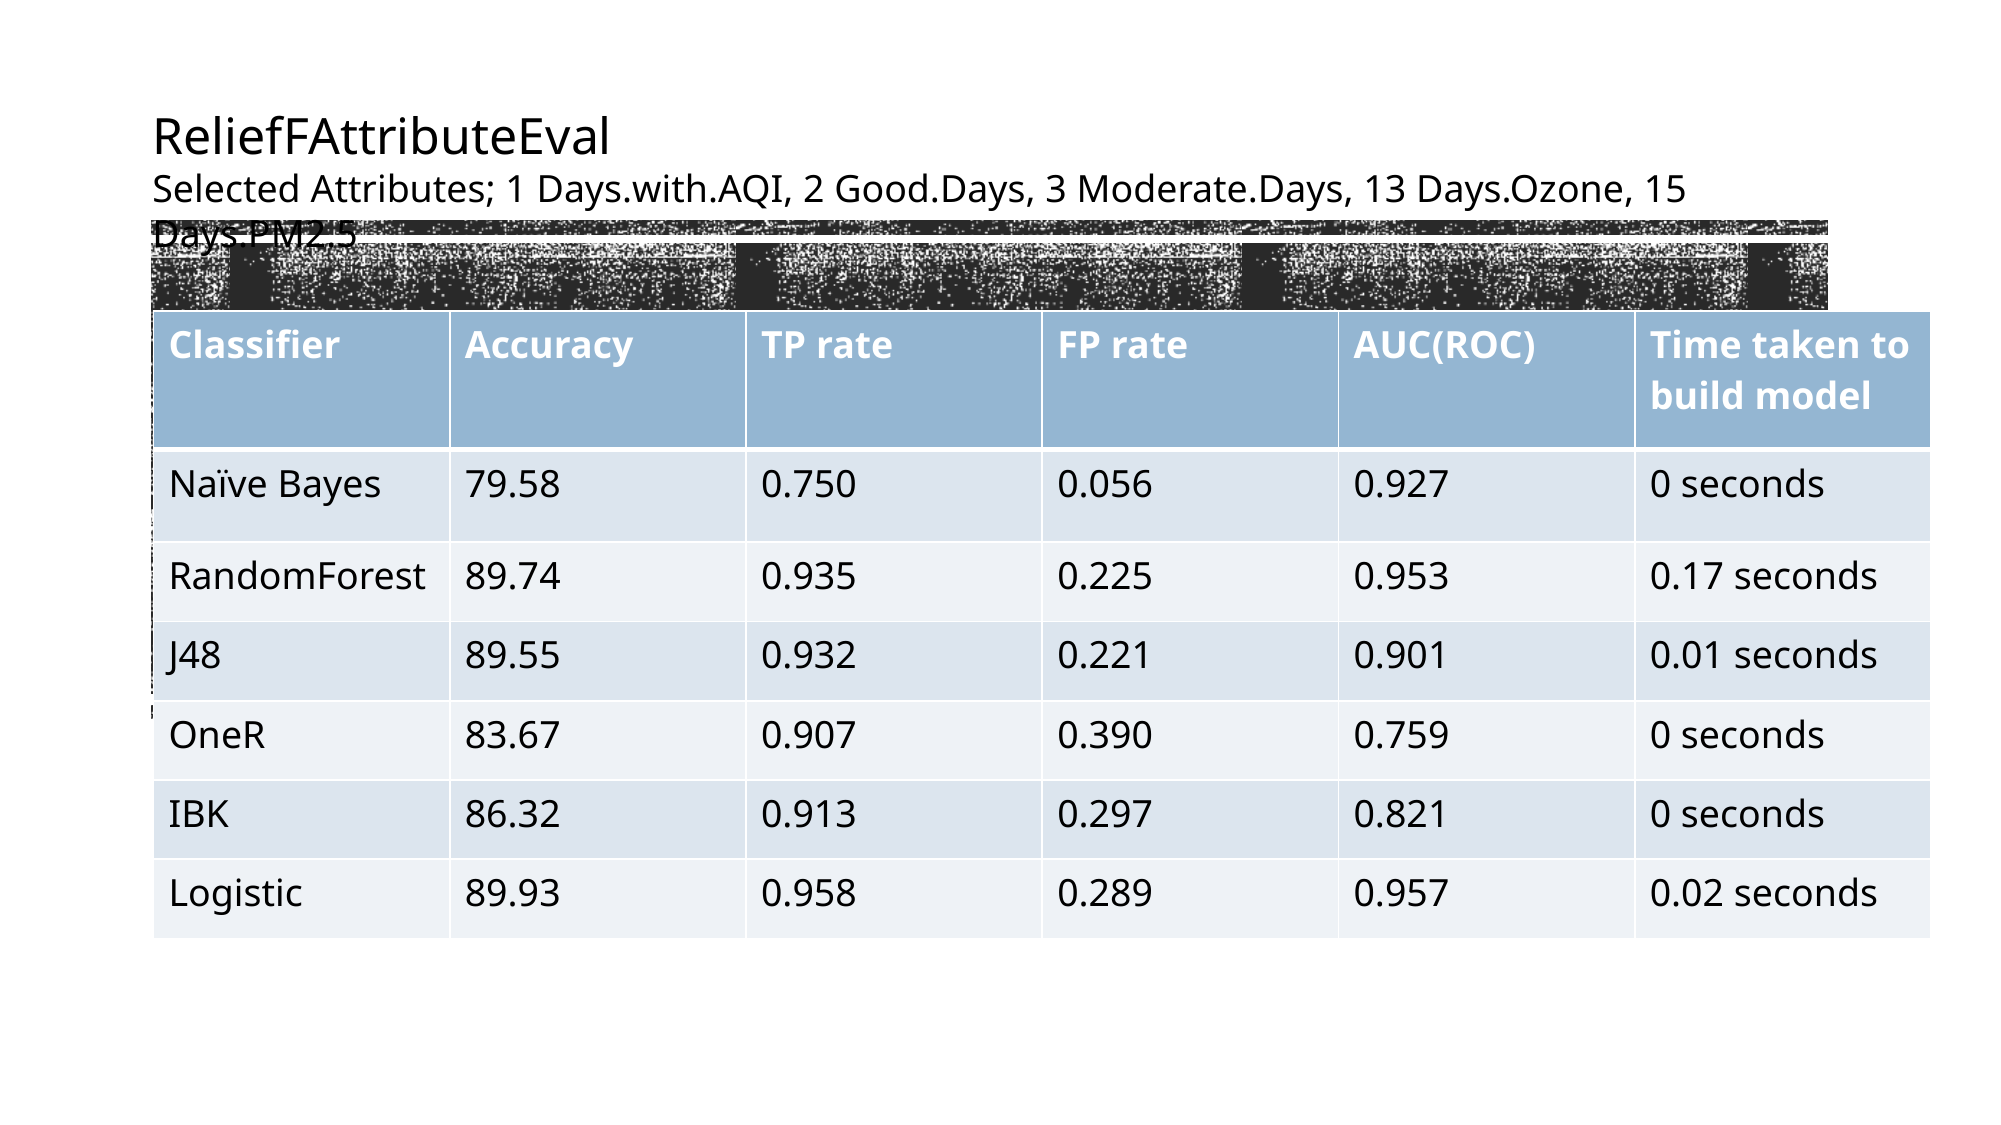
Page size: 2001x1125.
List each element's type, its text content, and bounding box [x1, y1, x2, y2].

table_cell 0.932 [747, 622, 1041, 700]
table_cell 0.289 [1043, 860, 1338, 938]
table_cell 0.225 [1043, 543, 1338, 621]
table_cell OneR [154, 702, 449, 779]
table_cell 0.02 seconds [1636, 860, 1930, 938]
table_header Time taken to build model [1636, 312, 1930, 447]
table_cell 0.297 [1043, 781, 1338, 858]
table_cell 0 seconds [1636, 702, 1930, 779]
table_header AUC(ROC) [1339, 312, 1634, 447]
table_cell 83.67 [451, 702, 745, 779]
table_cell 0.958 [747, 860, 1041, 938]
table_cell 0.821 [1339, 781, 1634, 858]
table_cell 0.935 [747, 543, 1041, 621]
table_cell 0.957 [1339, 860, 1634, 938]
table_cell 89.74 [451, 543, 745, 621]
table_cell 0.750 [747, 452, 1041, 541]
table_cell J48 [154, 622, 449, 700]
table_cell 0.01 seconds [1636, 622, 1930, 700]
table_header TP rate [747, 312, 1041, 447]
table_header Accuracy [451, 312, 745, 447]
table_cell 0.056 [1043, 452, 1338, 541]
table_cell 86.32 [451, 781, 745, 858]
table_cell Ranker [151, 262, 1828, 694]
table_header FP rate [1043, 312, 1338, 447]
table_cell Naïve Bayes [154, 452, 449, 541]
table_cell Logistic [154, 860, 449, 938]
table_cell 0.17 seconds [1636, 543, 1930, 621]
table_cell 0.953 [1339, 543, 1634, 621]
table_cell 89.55 [451, 622, 745, 700]
table_cell 0.913 [747, 781, 1041, 858]
table_cell 0.759 [1339, 702, 1634, 779]
table_cell 0.927 [1339, 452, 1634, 541]
table_header Classifier [154, 312, 449, 447]
table_cell 0 seconds [1636, 452, 1930, 541]
table_cell 0.907 [747, 702, 1041, 779]
table_cell 0.221 [1043, 622, 1338, 700]
table_cell 0.901 [1339, 622, 1634, 700]
table_cell IBK [154, 781, 449, 858]
table_cell 79.58 [451, 452, 745, 541]
table_cell 0 seconds [1636, 781, 1930, 858]
table_cell 89.93 [451, 860, 745, 938]
table_cell 0.390 [1043, 702, 1338, 779]
table_cell RandomForest [154, 543, 449, 621]
text_box ReliefFAttributeEval Selected Attributes; 1 Days.with.AQI, 2 Good.Days, 3 Moderate.Days, 13 Days.Ozone, 15 Days.PM2.5 [137, 97, 1867, 262]
